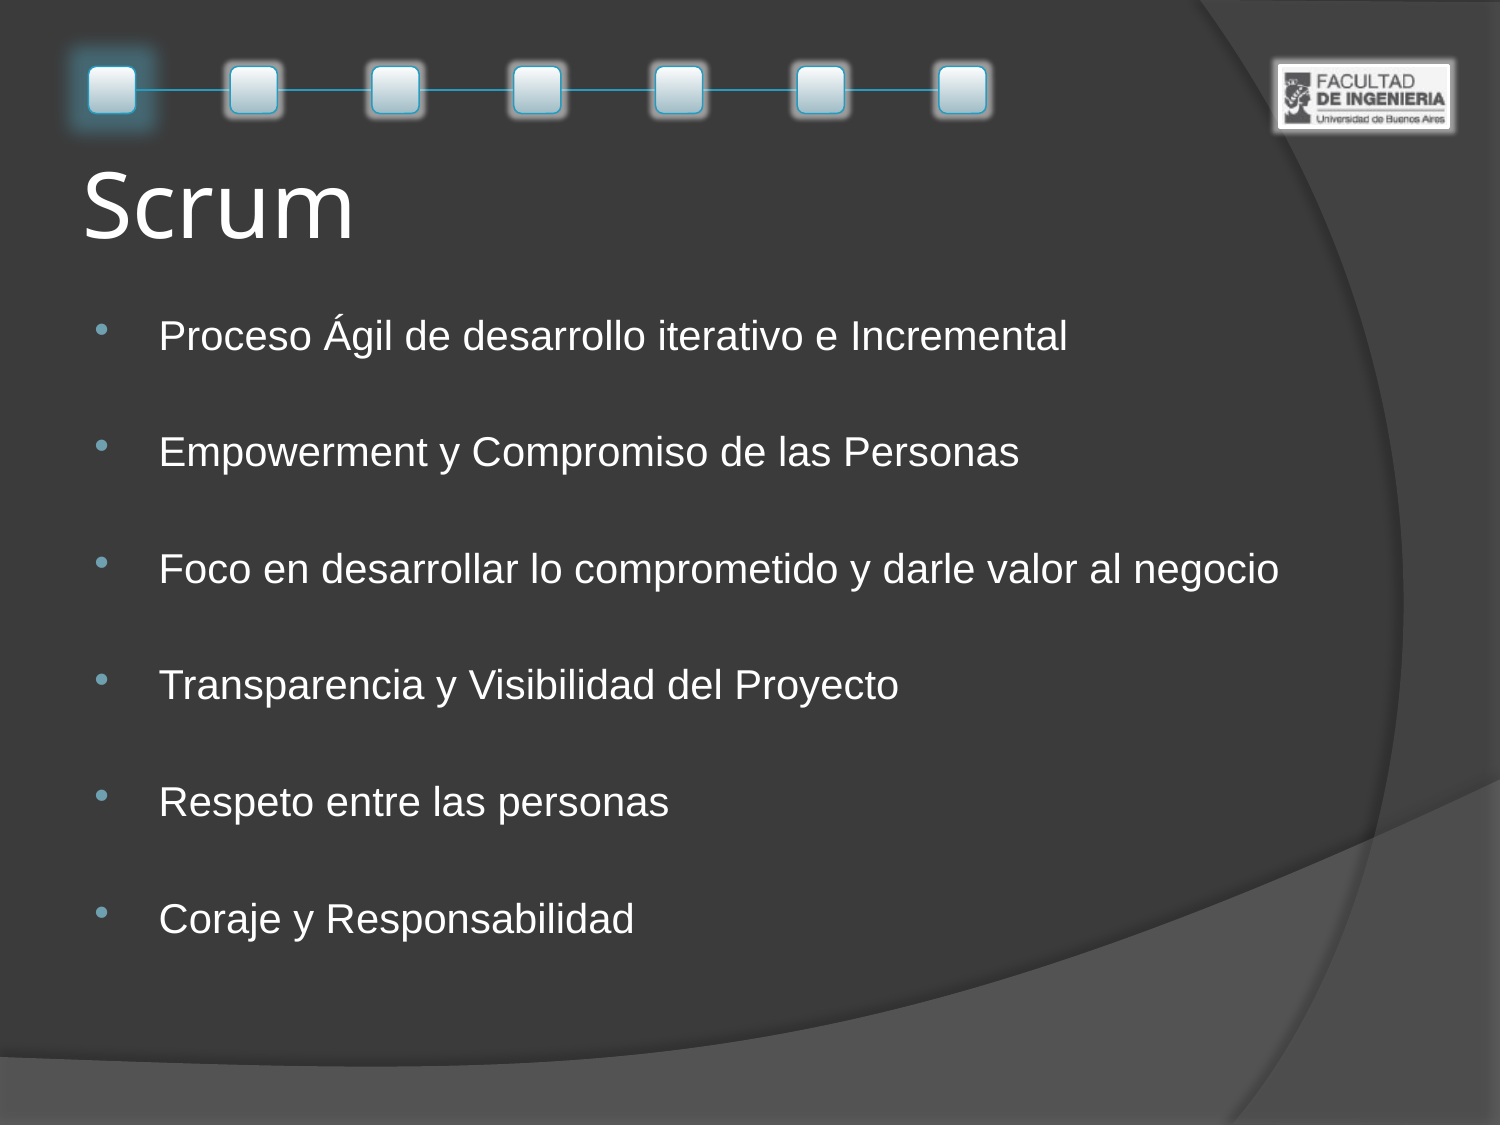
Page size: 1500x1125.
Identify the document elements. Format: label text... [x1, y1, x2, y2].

text_box [938, 65, 987, 115]
text_box [371, 65, 420, 115]
text_box [229, 65, 279, 115]
text_box [87, 65, 137, 115]
picture [1281, 67, 1447, 126]
text_box [654, 65, 704, 115]
text_box [796, 65, 846, 115]
list Proceso Ágil de desarrollo iterativo e Incremental Empowerment y Compromiso de las Personas Foco en desarrollar lo comprometido y darle valor al negocio Transparencia y Visibilidad del Proyecto Respeto entre las personas Coraje y Responsabilidad [74, 268, 1301, 1006]
title Scrum [74, 136, 1301, 268]
text_box [512, 65, 562, 115]
